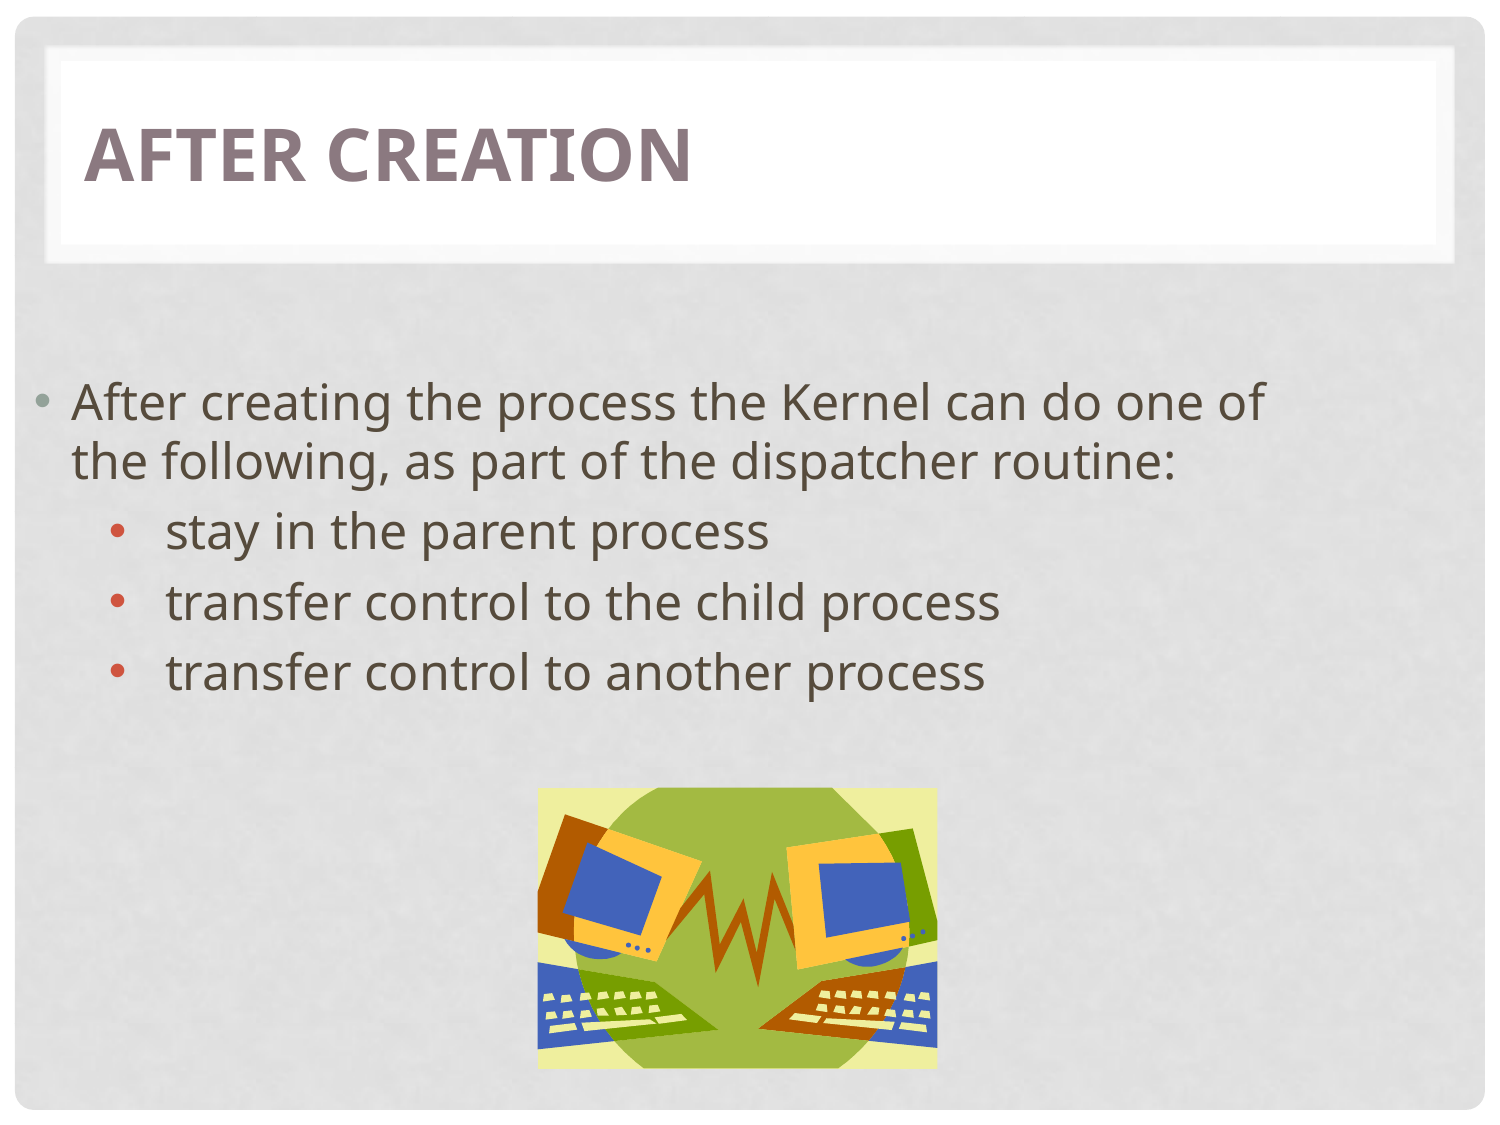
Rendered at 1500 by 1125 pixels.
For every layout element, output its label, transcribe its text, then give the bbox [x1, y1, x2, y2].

picture [537, 787, 938, 1069]
list After creating the process the Kernel can do one of the following, as part of the dispatcher routine: stay in the parent process transfer control to the child process transfer control to another process [0, 362, 1313, 1038]
title After Creation [69, 66, 1425, 238]
